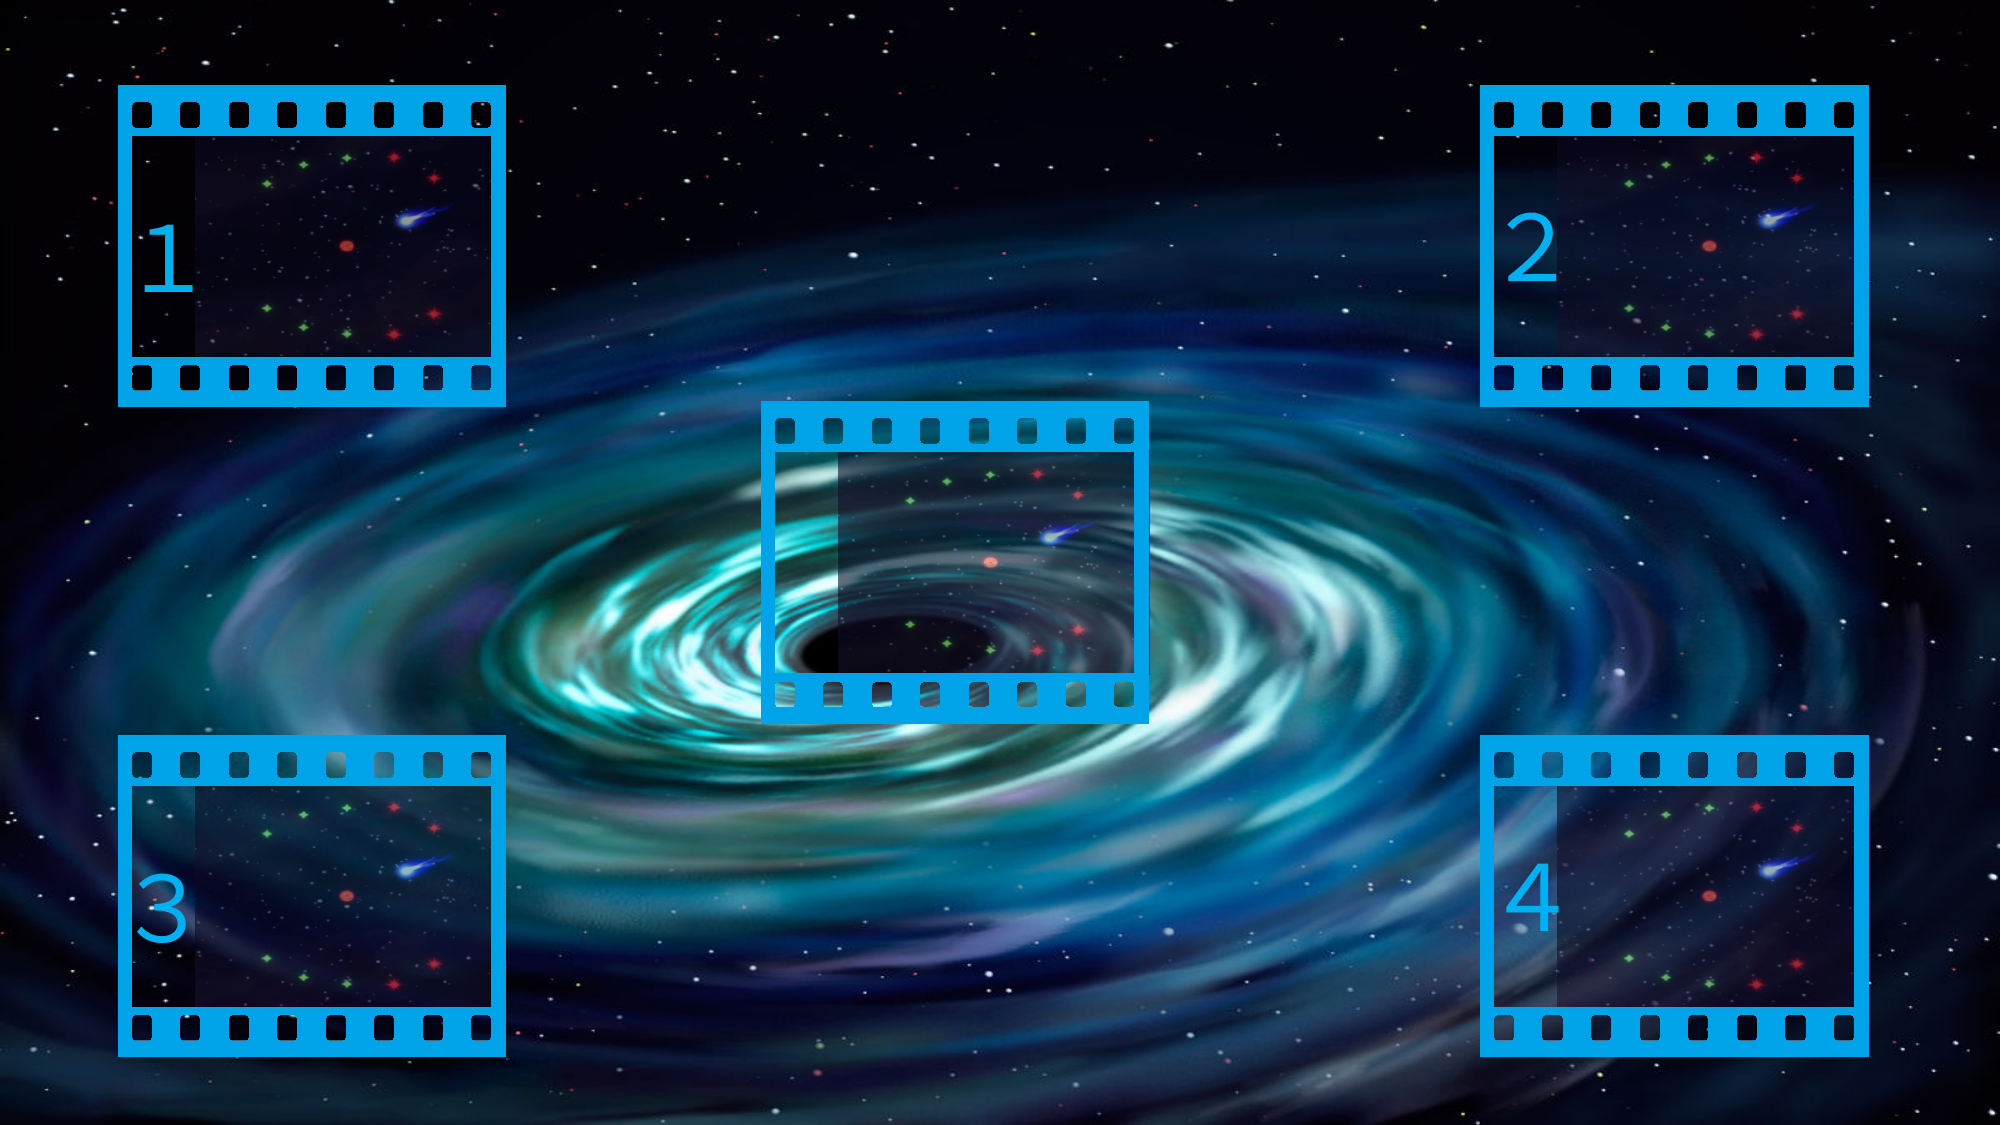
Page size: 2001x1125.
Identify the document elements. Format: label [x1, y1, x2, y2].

picture [0, 0, 2000, 1125]
text_box [1480, 735, 1869, 1057]
text_box [118, 735, 506, 1057]
text_box [761, 401, 1150, 724]
text_box [1480, 85, 1869, 407]
text_box [118, 85, 506, 407]
